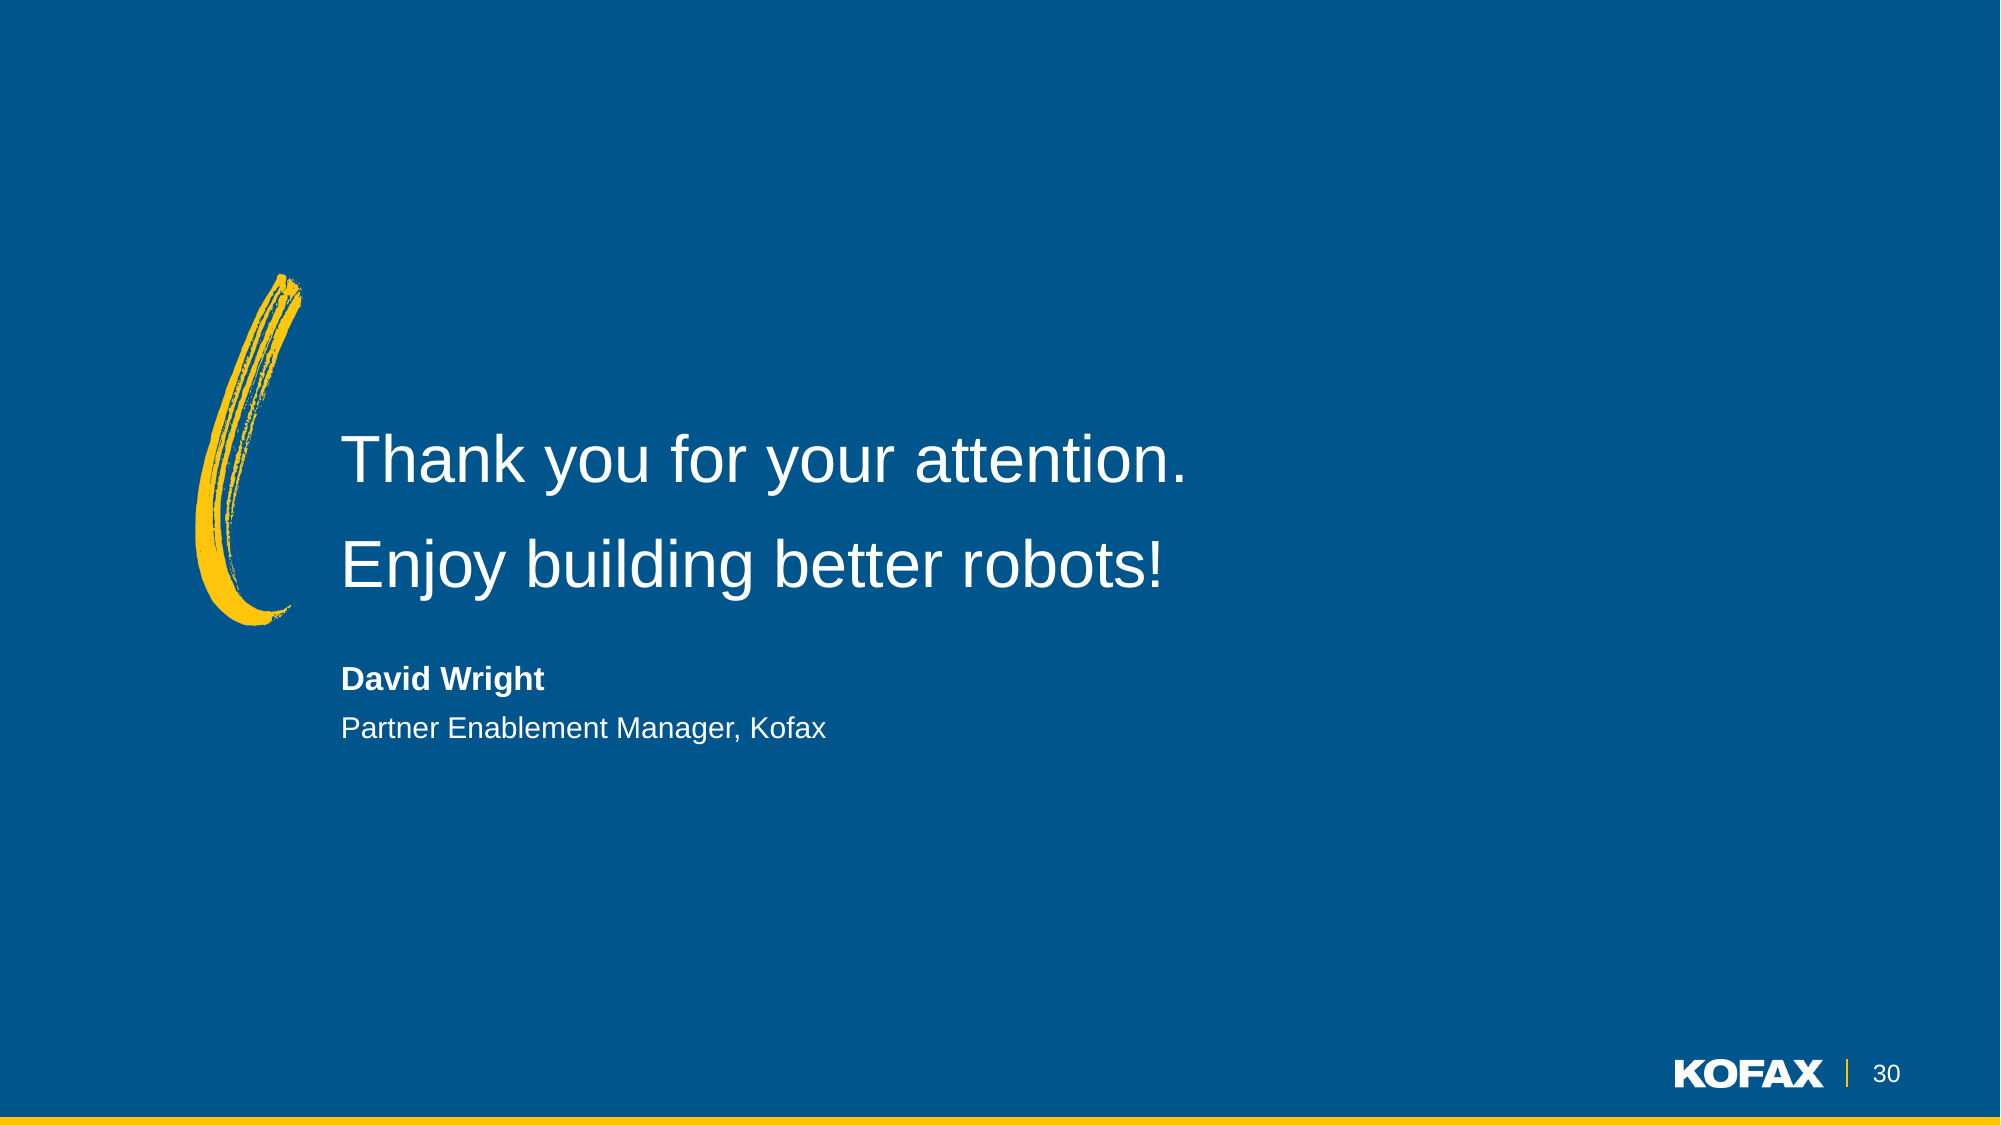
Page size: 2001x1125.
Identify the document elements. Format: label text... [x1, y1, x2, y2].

list David Wright [325, 646, 1837, 697]
list Thank you for your attention. Enjoy building better robots! [325, 129, 1837, 609]
list Partner Enablement Manager, Kofax [325, 701, 1837, 870]
picture [195, 273, 303, 626]
slide_number 30 [1857, 1042, 1959, 1103]
